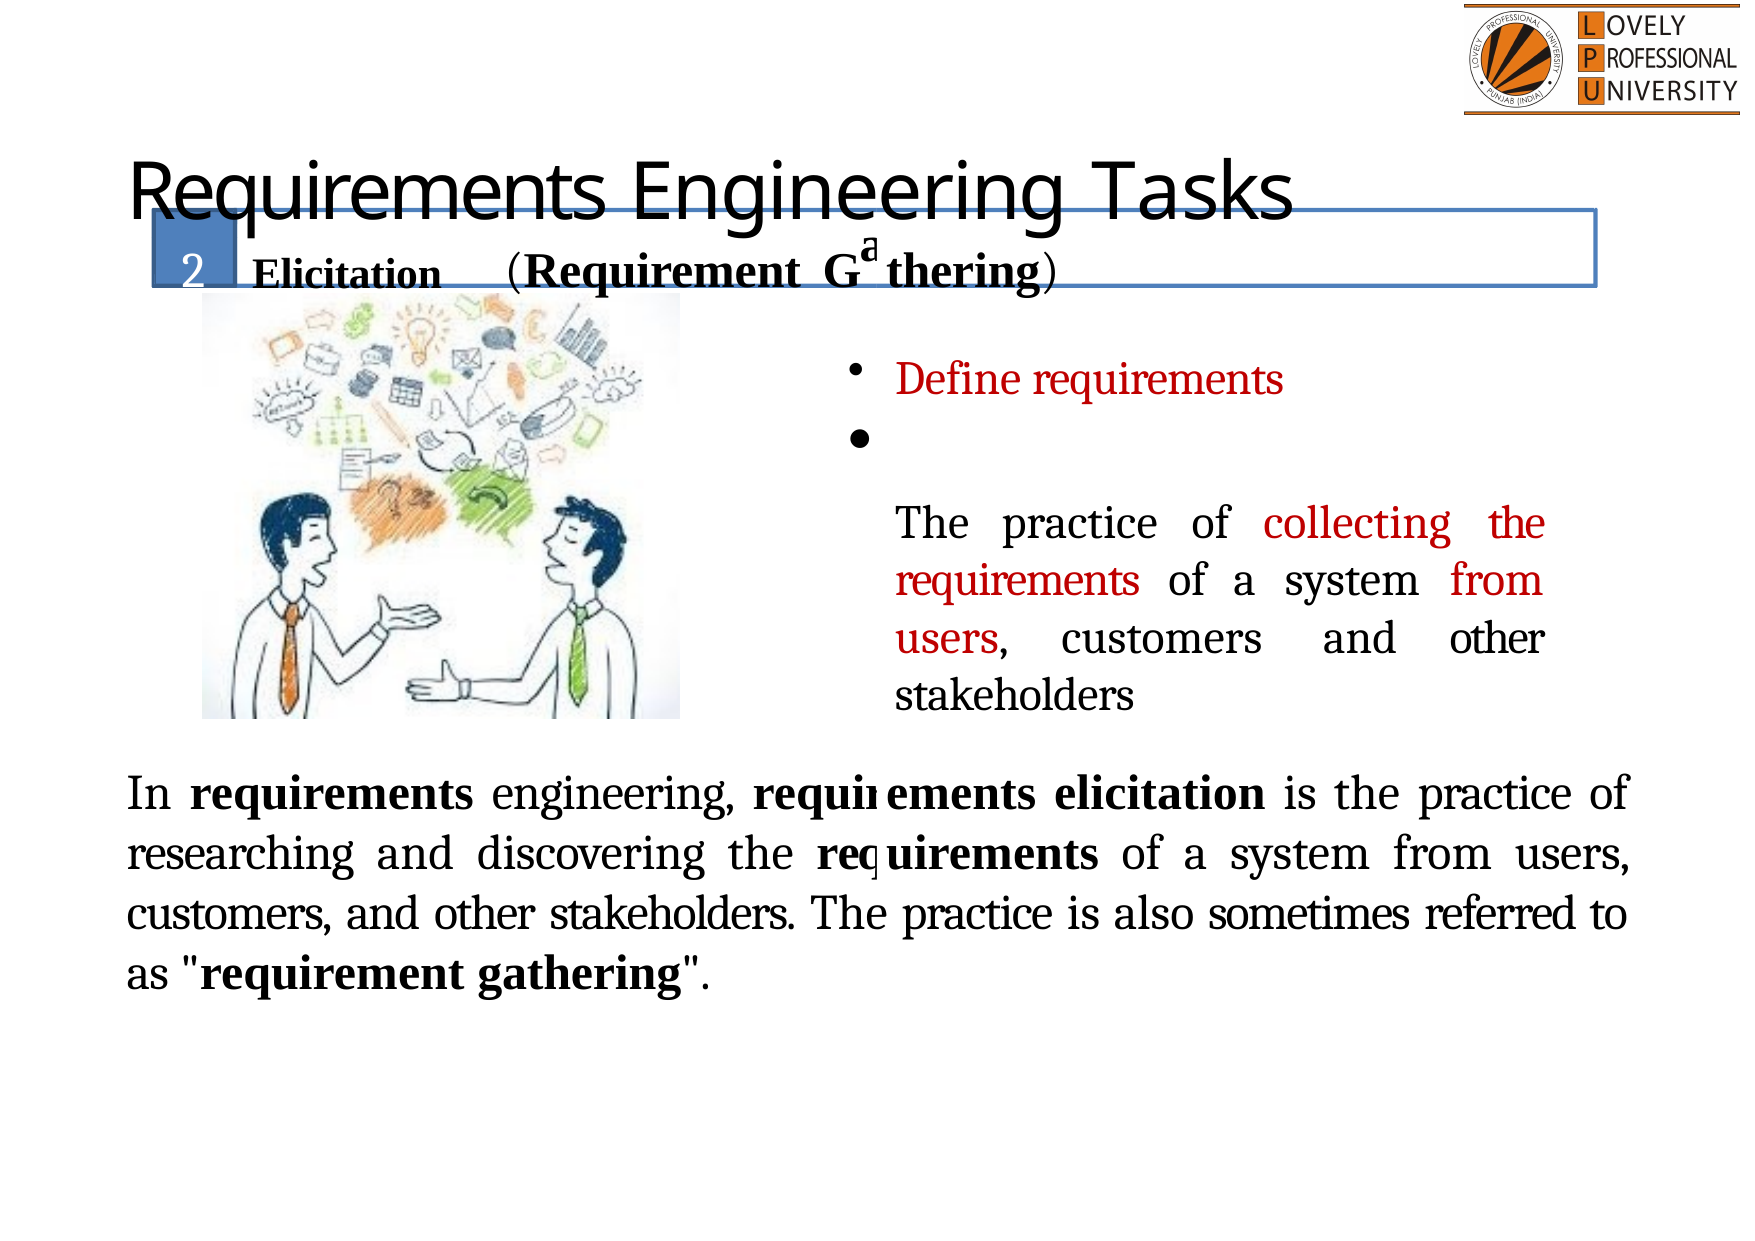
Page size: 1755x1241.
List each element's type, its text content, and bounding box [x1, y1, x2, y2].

text_box [0, 413, 876, 827]
text_box 2 Elicitation (Requirement G thering) Define requirements The practice of collecting the requirements of a system from users, customers and other stakeholders [179, 414, 876, 721]
title Requirements Engineering Tasks [120, 81, 876, 291]
text_box [876, 828, 1754, 1241]
picture [202, 412, 681, 720]
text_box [151, 207, 876, 414]
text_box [876, 3, 1755, 828]
text_box In requirements engineering, requi ements elicitation is the practice of researching and discovering the re uirements of a system from users, customers, and other stakeholders. The practice is also sometimes referred to as "requirement gathering". [124, 757, 1629, 1000]
